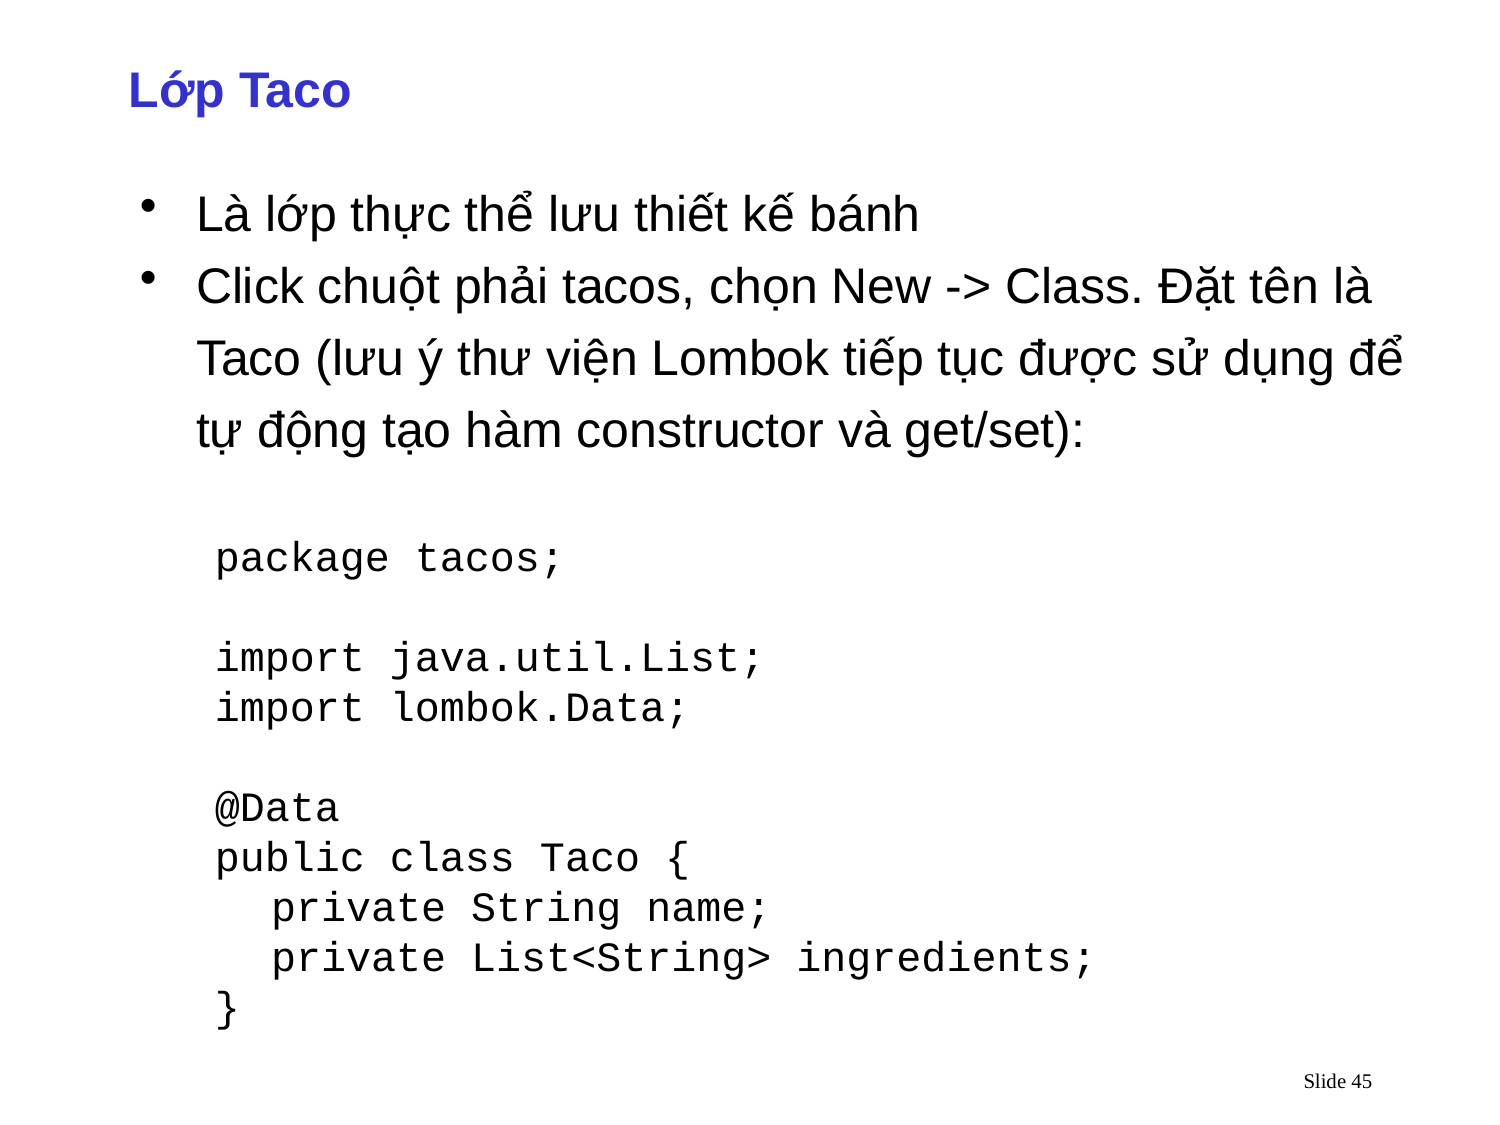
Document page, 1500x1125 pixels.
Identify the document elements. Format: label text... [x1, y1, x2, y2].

text_box Lớp Taco [113, 49, 367, 125]
slide_number Slide 45 [1074, 1038, 1388, 1100]
text_box Là lớp thực thể lưu thiết kế bánh Click chuột phải tacos, chọn New -> Class. Đặt tên là Taco (lưu ý thư viện Lombok tiếp tục được sử dụng để tự động tạo hàm constructor và get/set): package tacos; import java.util.List; import lombok.Data; @Data public class Taco { private String name; private List<String> ingredients; } [125, 162, 1425, 1038]
